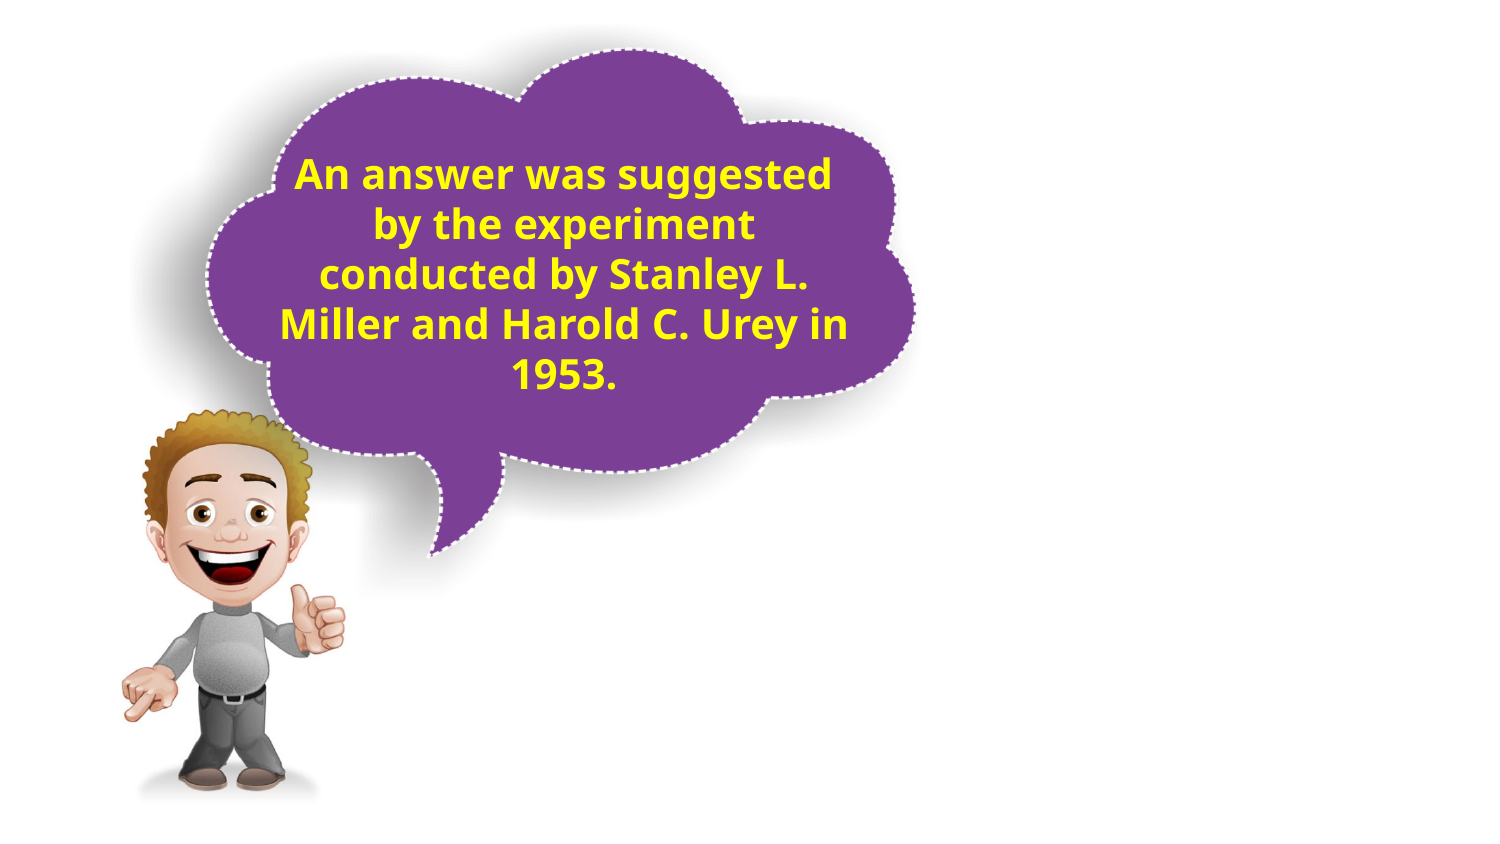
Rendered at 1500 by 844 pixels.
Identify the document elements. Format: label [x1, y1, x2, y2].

text_box [43, 21, 926, 812]
